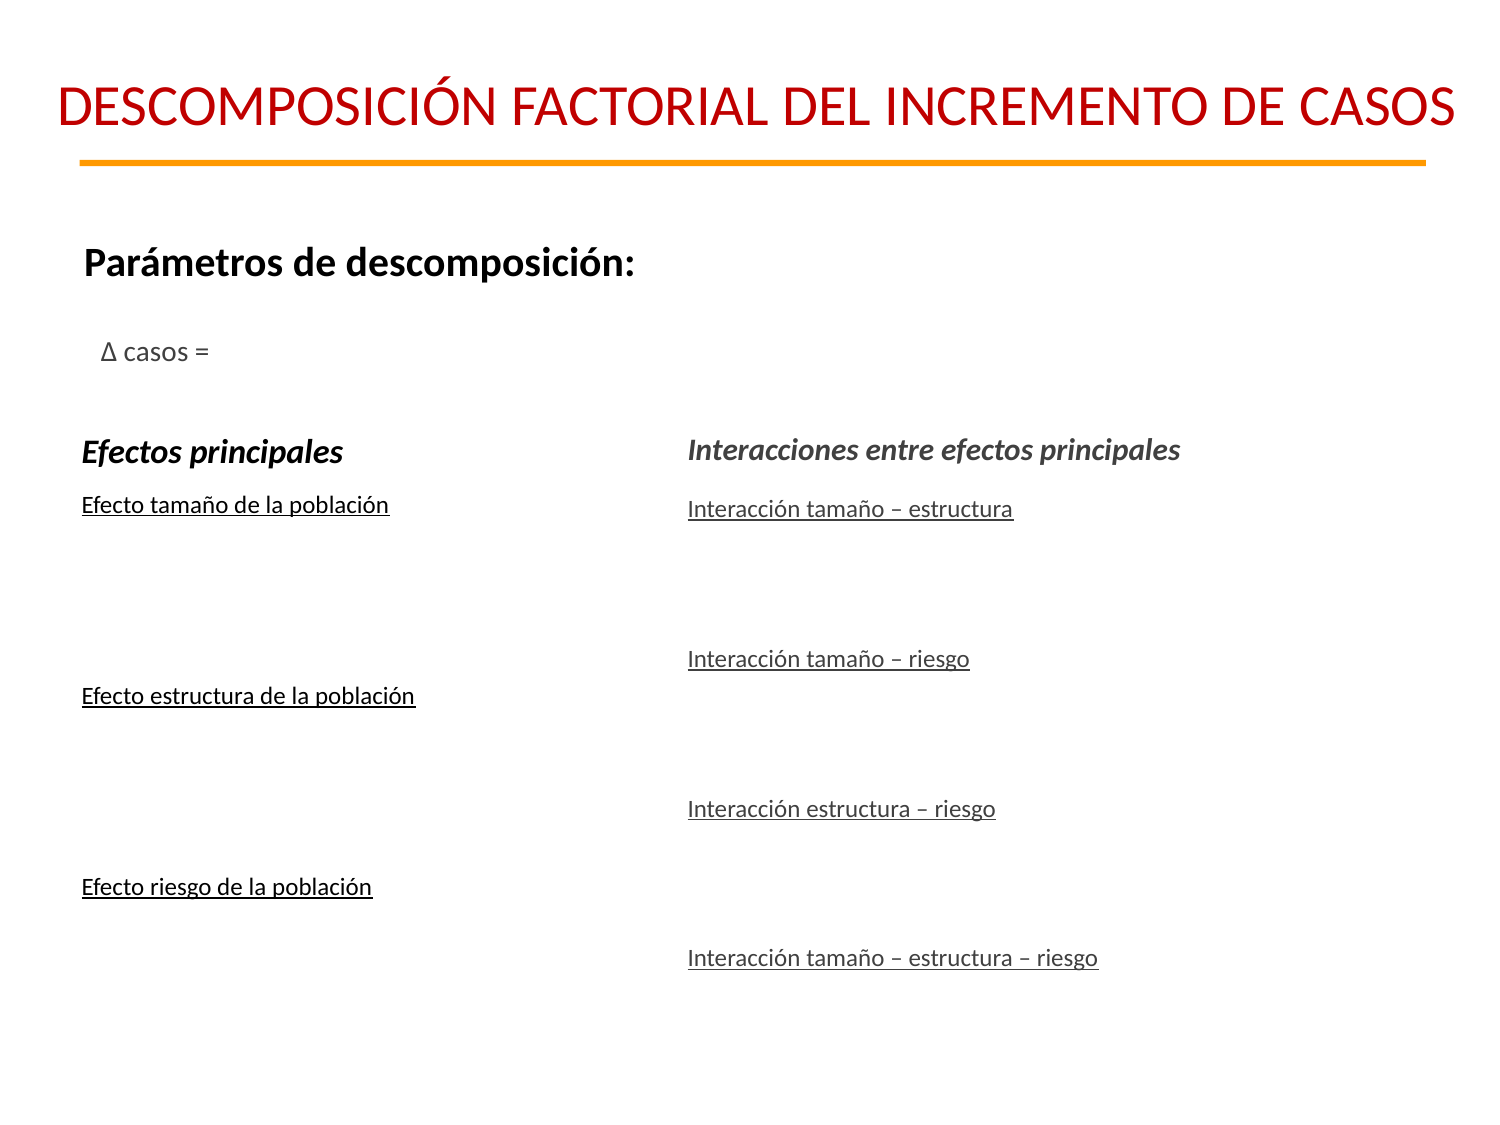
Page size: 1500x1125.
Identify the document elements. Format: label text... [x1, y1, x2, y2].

text_box DESCOMPOSICIÓN FACTORIAL DEL INCREMENTO DE CASOS [13, 42, 1500, 162]
title Parámetros de descomposición: [69, 232, 673, 295]
